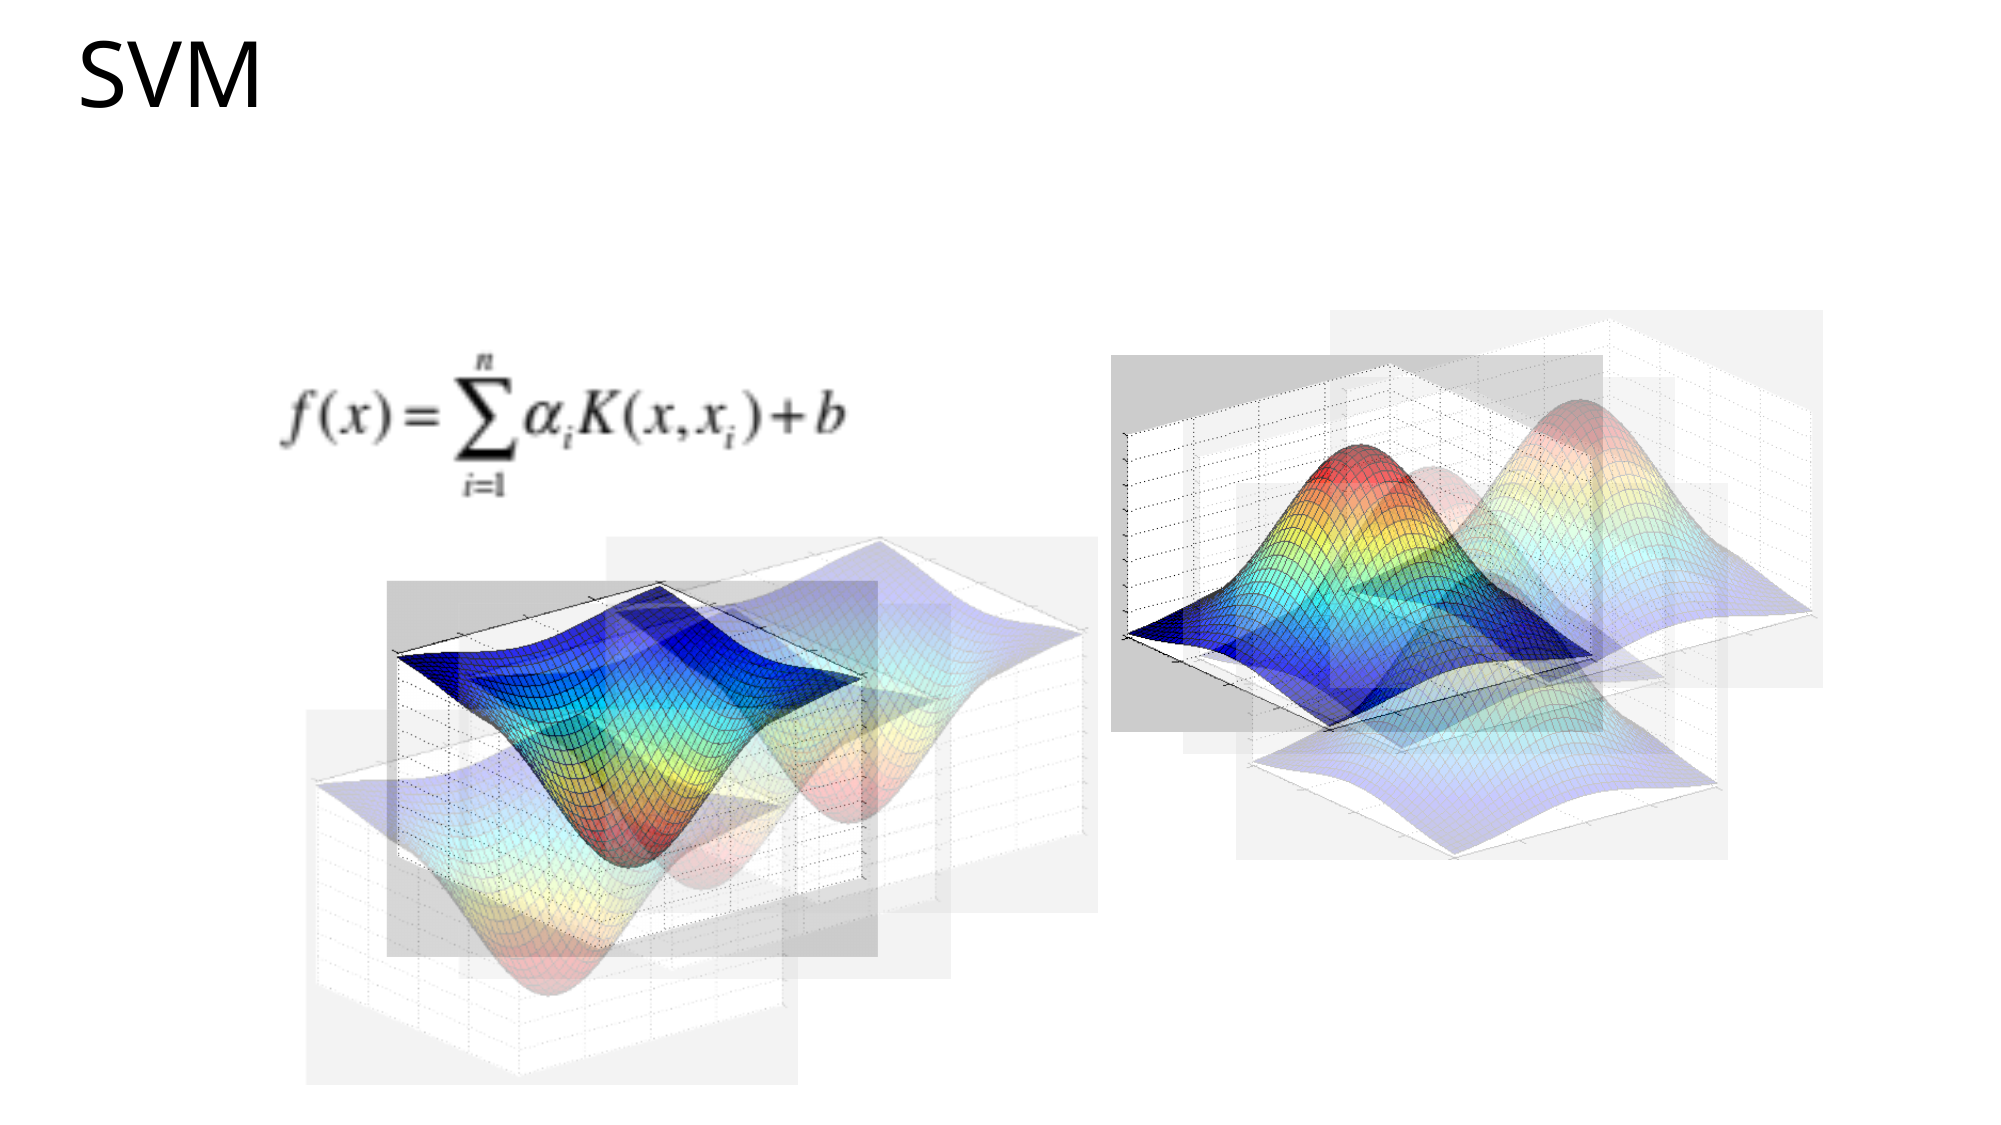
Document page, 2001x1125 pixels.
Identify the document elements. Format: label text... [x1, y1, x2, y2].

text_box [273, 332, 854, 503]
picture [1111, 310, 1823, 860]
title SVM [62, 29, 1953, 205]
picture [305, 535, 1098, 1085]
